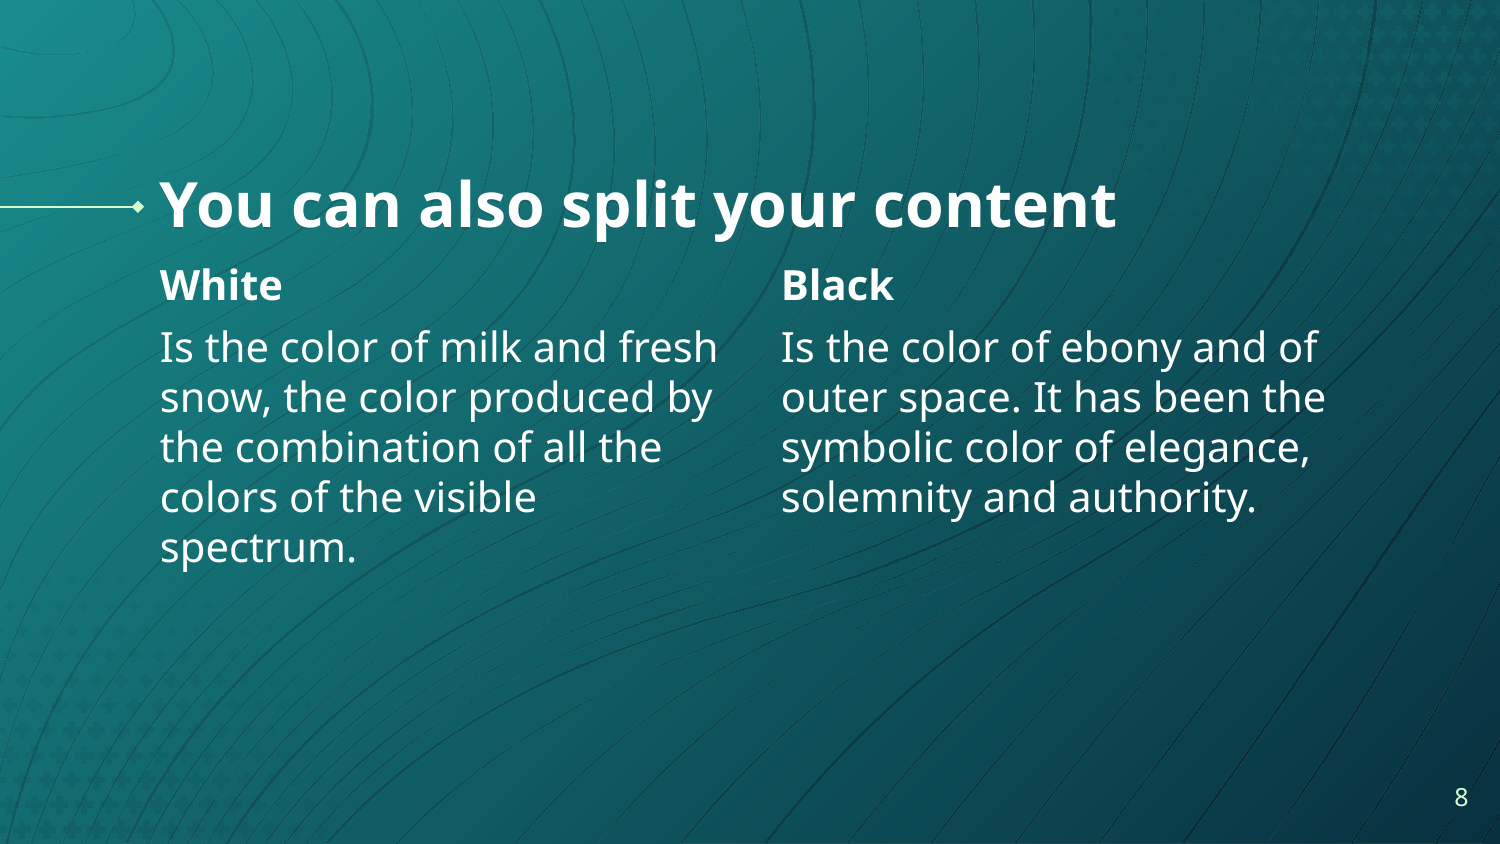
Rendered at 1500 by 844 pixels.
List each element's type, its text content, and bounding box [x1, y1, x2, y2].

title You can also split your content [159, 174, 1340, 240]
slide_number 8 [1378, 766, 1469, 832]
list Black Is the color of ebony and of outer space. It has been the symbolic color of elegance, solemnity and authority. [780, 258, 1340, 702]
list White Is the color of milk and fresh snow, the color produced by the combination of all the colors of the visible spectrum. [159, 258, 720, 702]
